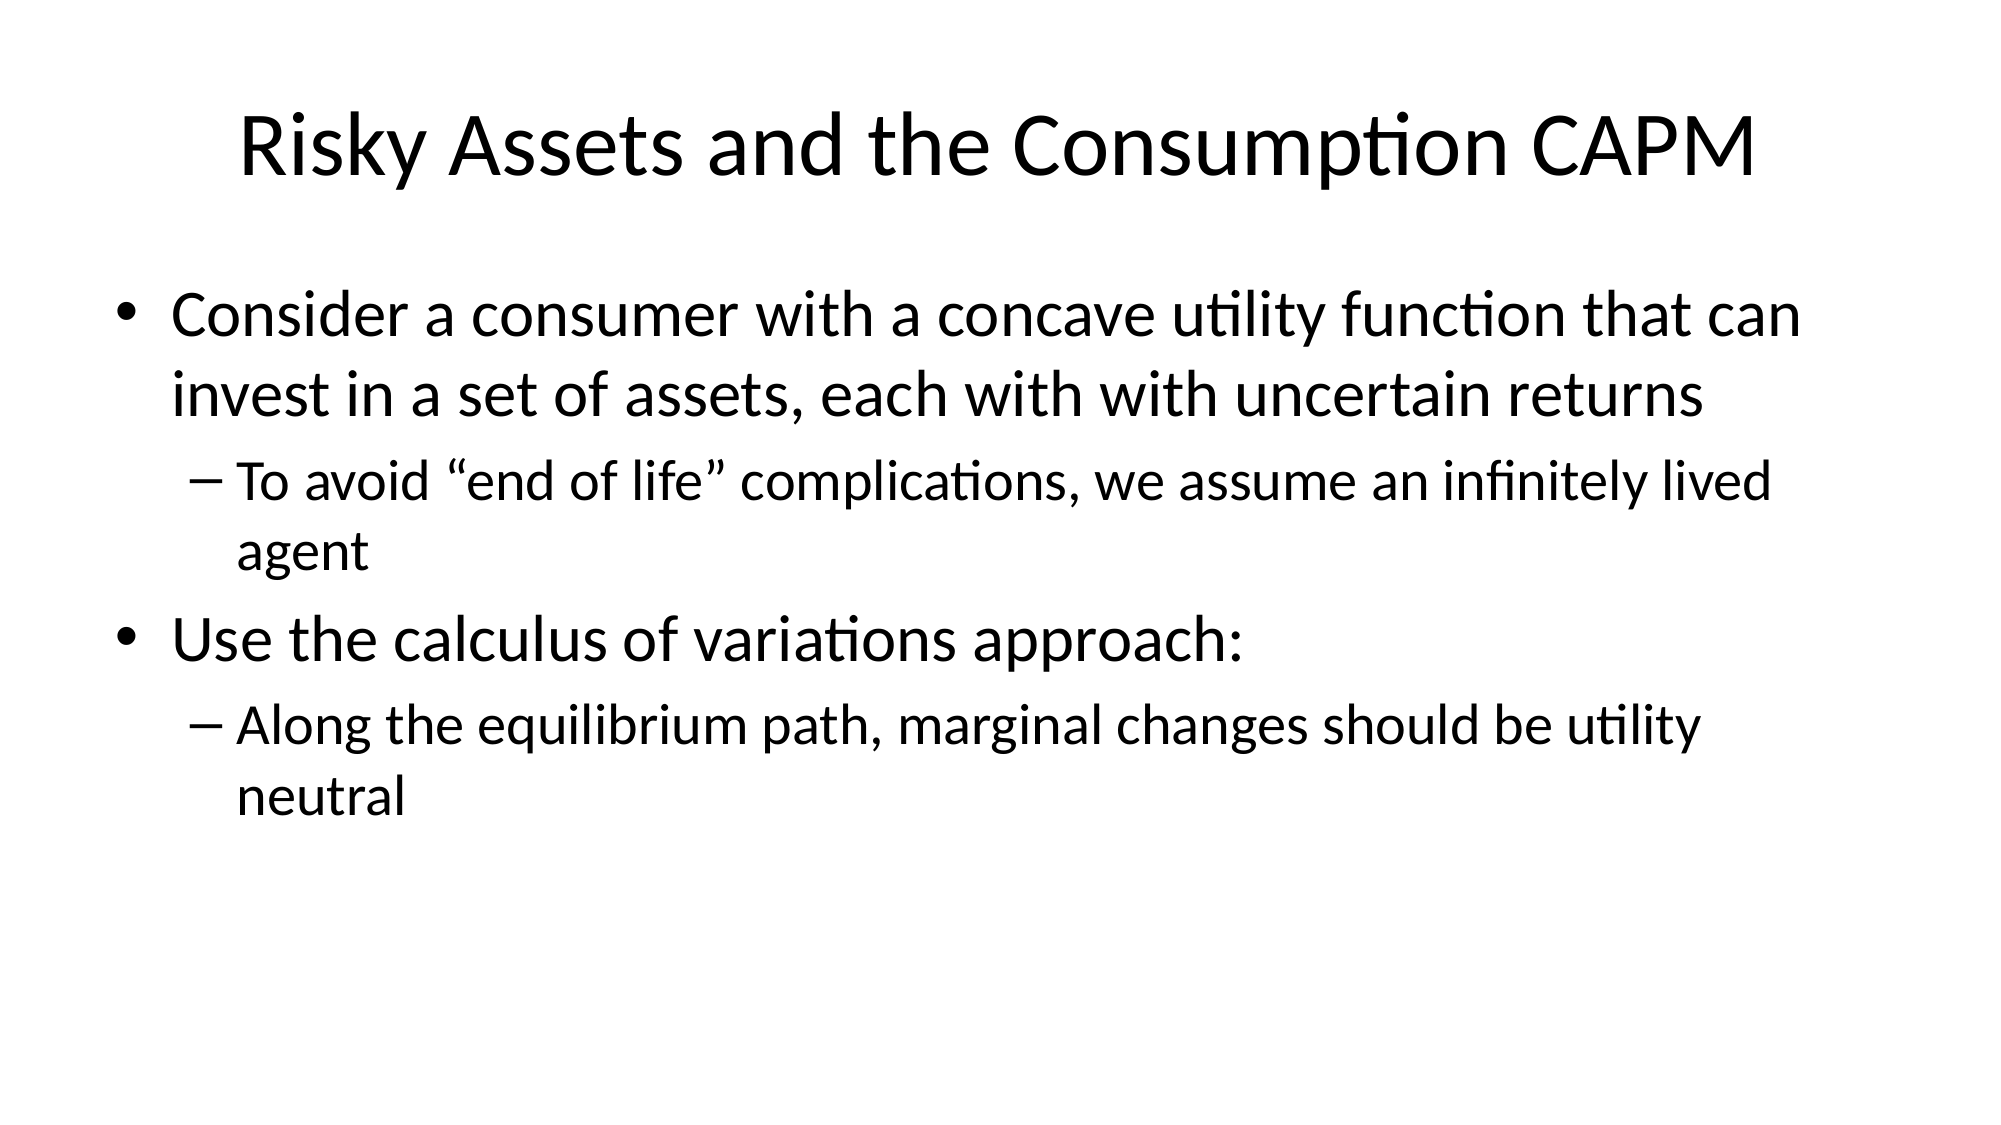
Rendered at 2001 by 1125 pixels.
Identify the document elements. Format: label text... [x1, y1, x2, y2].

title Risky Assets and the Consumption CAPM [99, 45, 1900, 233]
list Consider a consumer with a concave utility function that can invest in a set of assets, each with with uncertain returns To avoid “end of life” complications, we assume an infinitely lived agent Use the calculus of variations approach: Along the equilibrium path, marginal changes should be utility neutral [99, 262, 1900, 1005]
